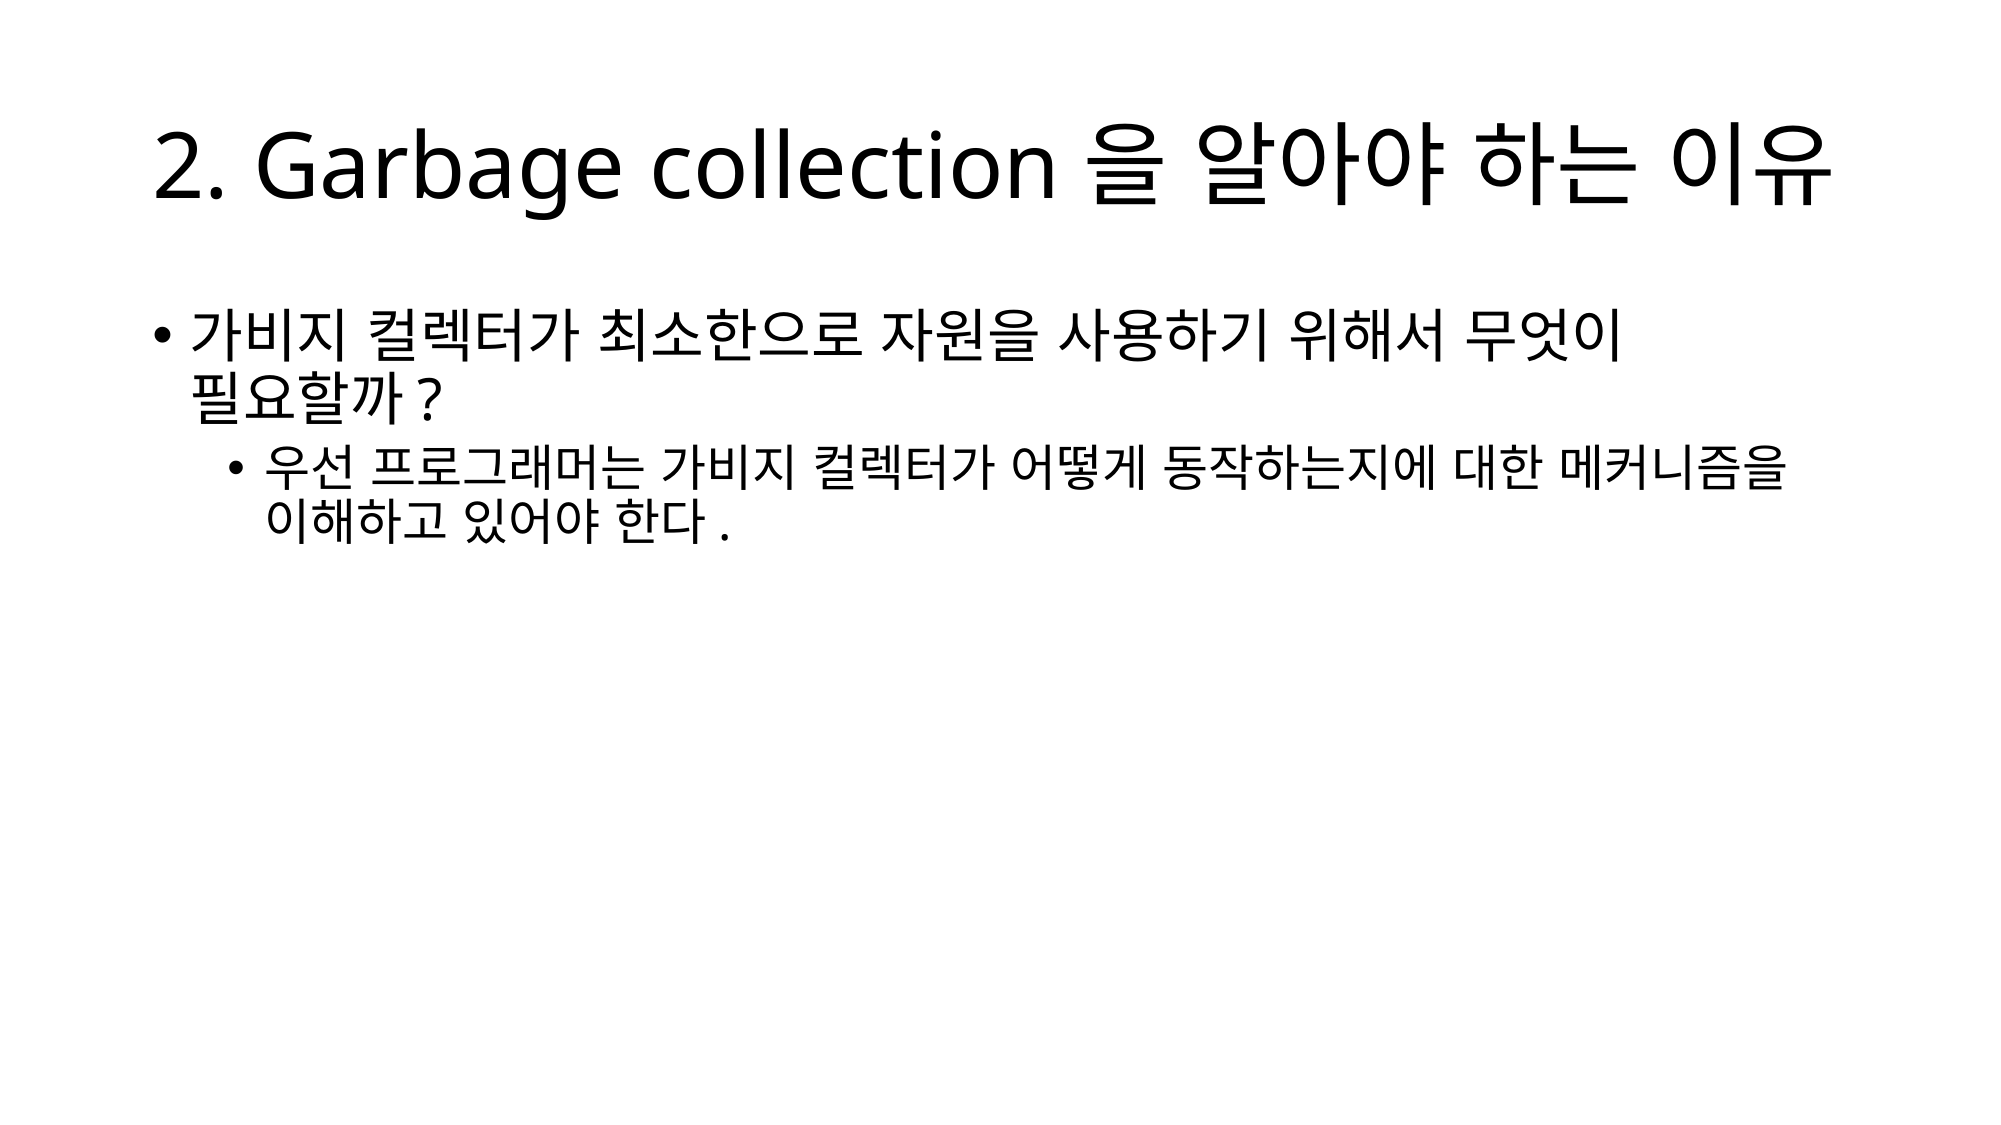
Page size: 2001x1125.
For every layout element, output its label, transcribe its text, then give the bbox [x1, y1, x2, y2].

title 2. Garbage collection을 알아야 하는 이유 [137, 59, 1863, 278]
list 가비지 컬렉터가 최소한으로 자원을 사용하기 위해서 무엇이 필요할까? 우선 프로그래머는 가비지 컬렉터가 어떻게 동작하는지에 대한 메커니즘을 이해하고 있어야 한다. [137, 299, 1863, 1014]
